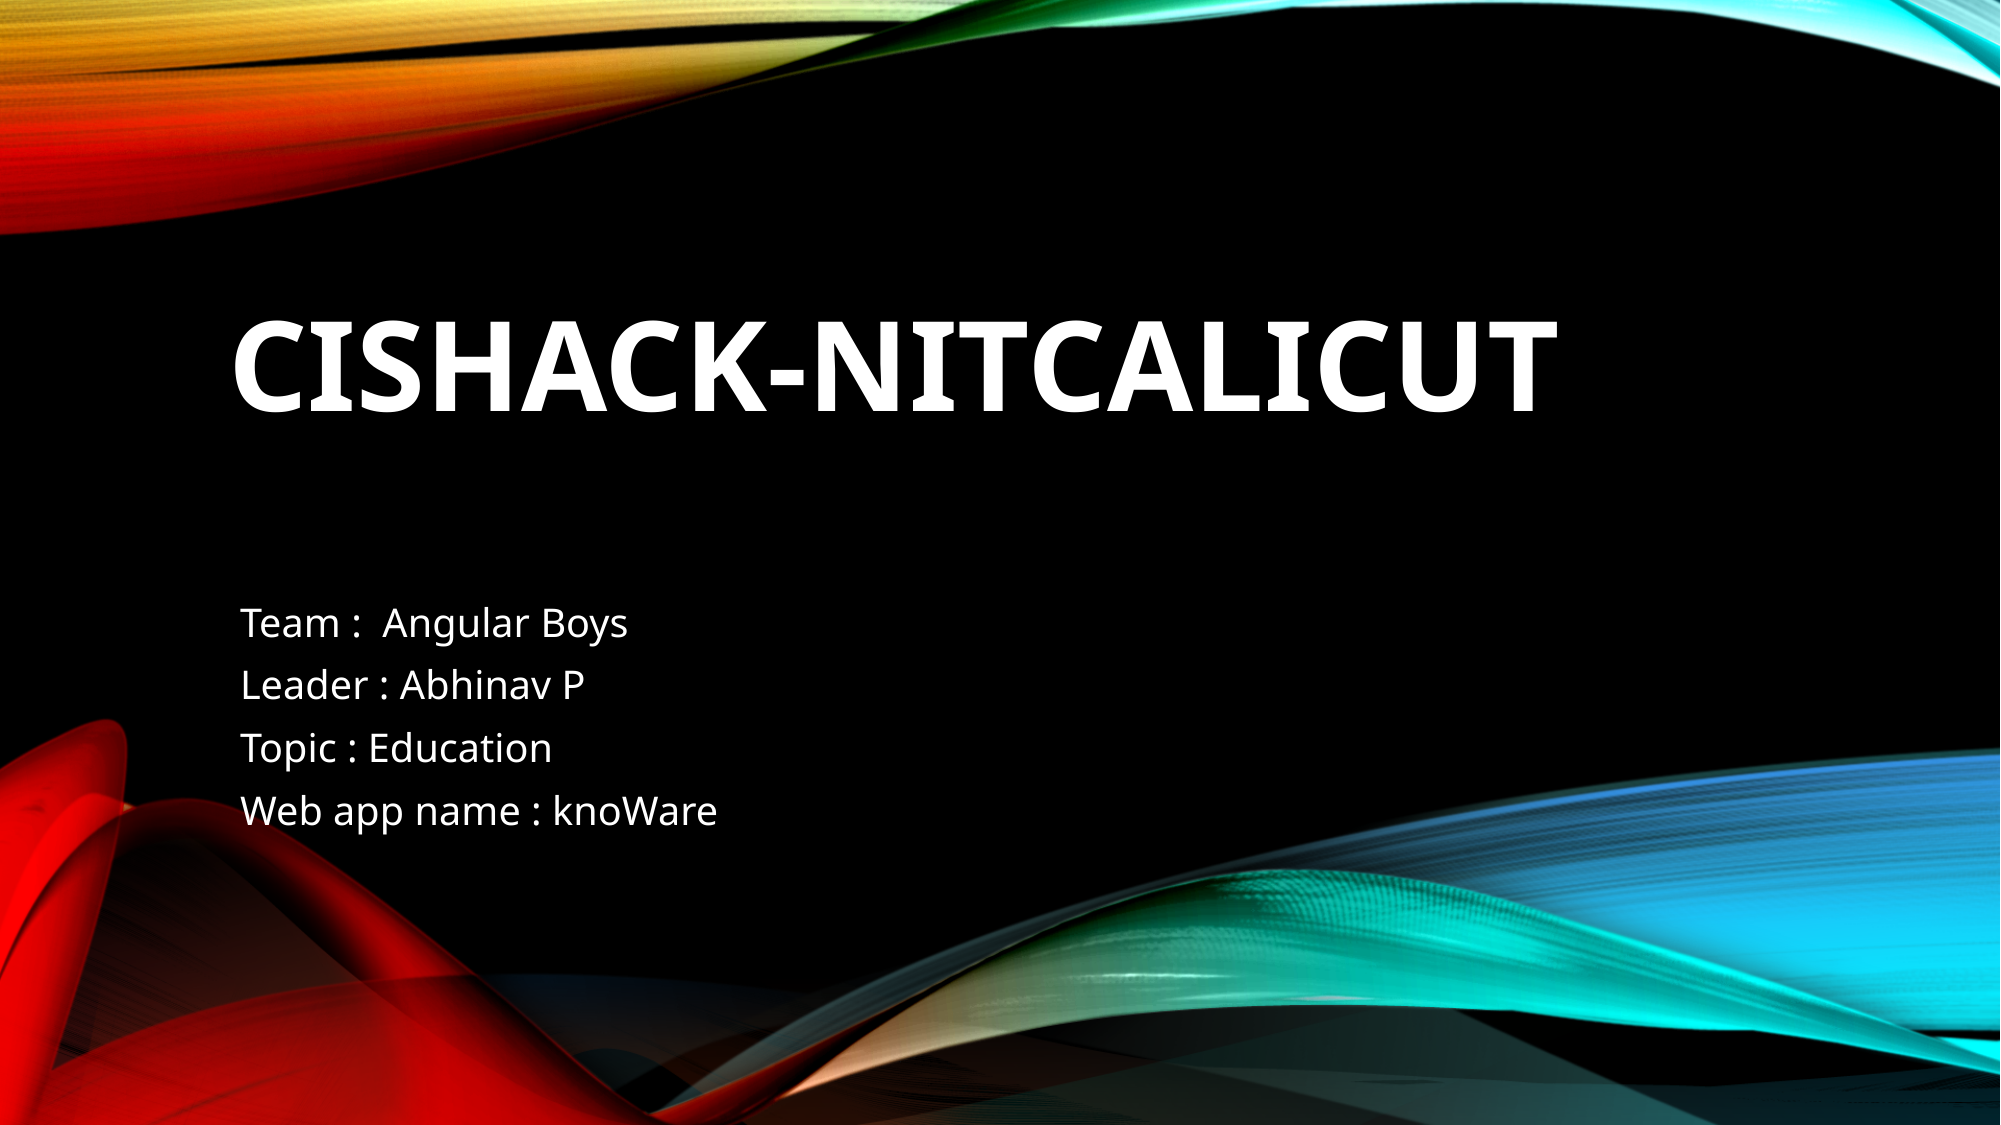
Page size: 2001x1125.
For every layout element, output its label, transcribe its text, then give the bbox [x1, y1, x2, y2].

picture [0, 717, 2000, 1125]
title CISHack-NITCalicut [213, 296, 1764, 596]
picture [0, 0, 2000, 237]
subtitle Team : Angular Boys Leader : Abhinav P Topic : Education Web app name : knoWare [225, 595, 1775, 842]
